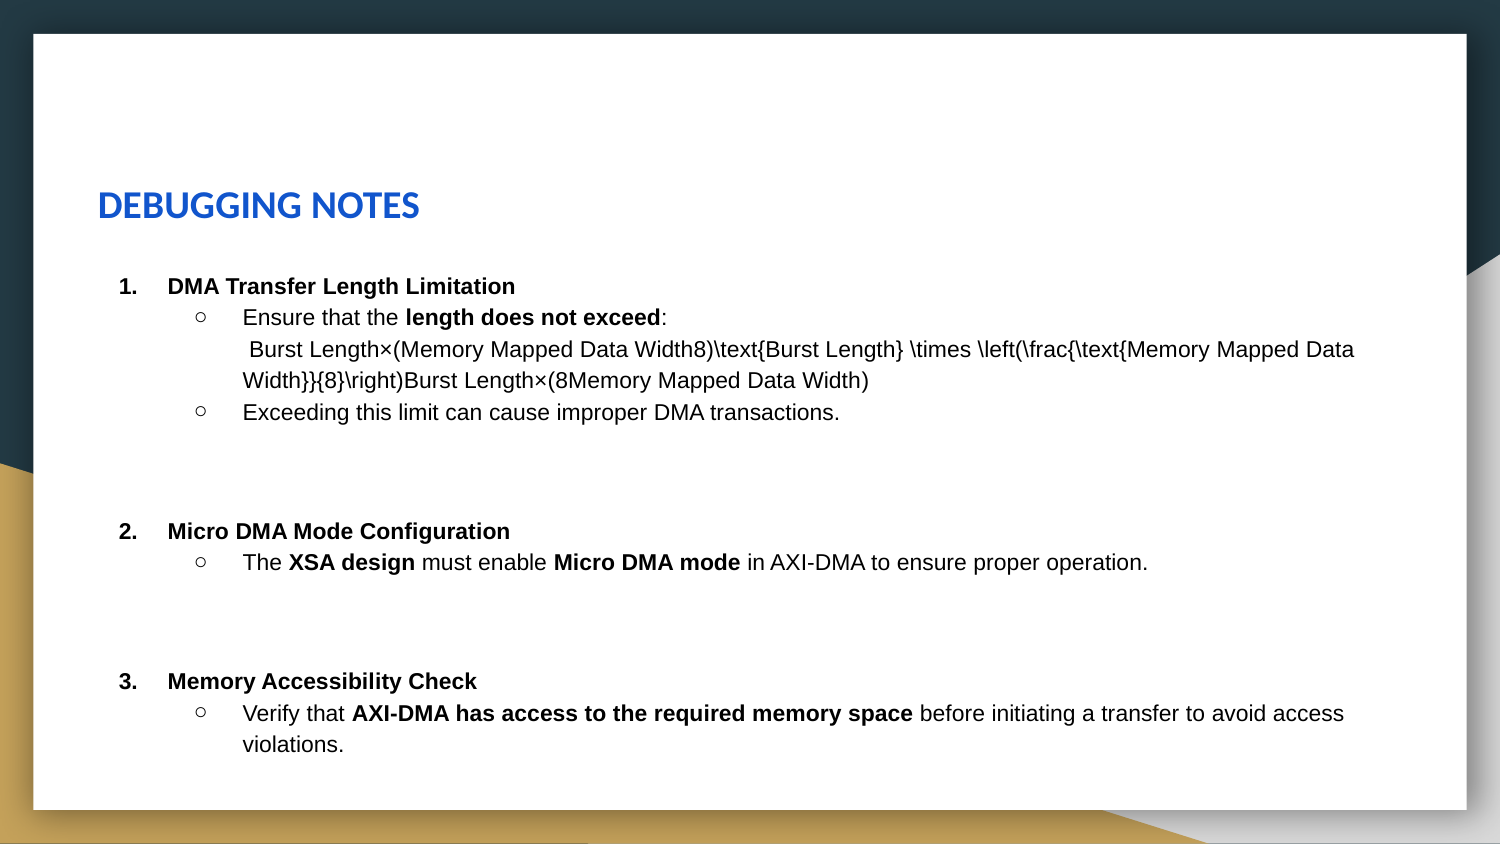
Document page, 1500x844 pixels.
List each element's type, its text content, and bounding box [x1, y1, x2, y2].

title DEBUGGING NOTES [82, 163, 1315, 220]
list DMA Transfer Length Limitation Ensure that the length does not exceed: Burst Length×(Memory Mapped Data Width8)\text{Burst Length} \times \left(\frac{\text{Memory Mapped Data Width}}{8}\right)Burst Length×(8Memory Mapped Data Width​) Exceeding this limit can cause improper DMA transactions. Micro DMA Mode Configuration The XSA design must enable Micro DMA mode in AXI-DMA to ensure proper operation. Memory Accessibility Check Verify that AXI-DMA has access to the required memory space before initiating a transfer to avoid access violations. [77, 252, 1412, 809]
